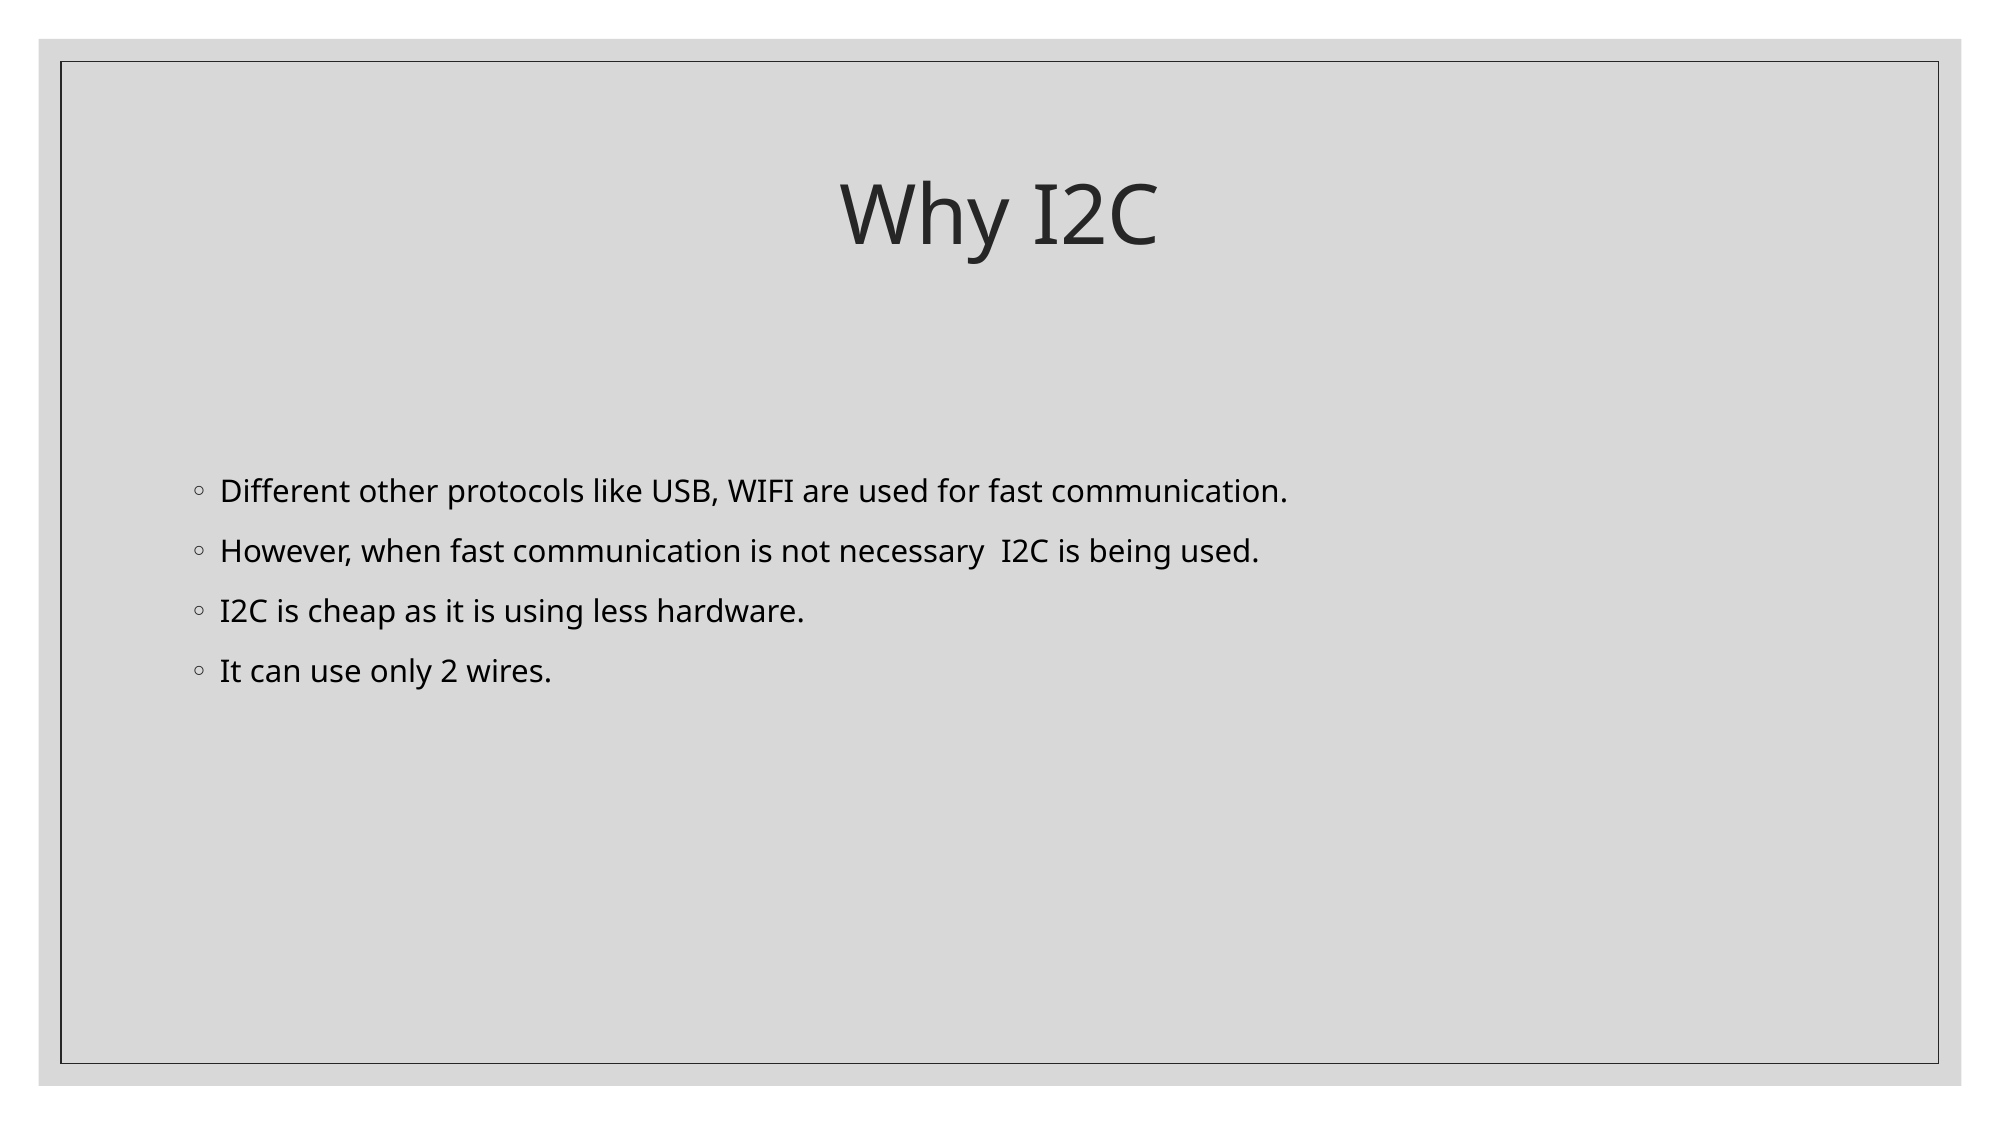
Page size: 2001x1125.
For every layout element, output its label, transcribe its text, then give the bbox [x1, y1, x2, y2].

title Why I2C [174, 105, 1825, 331]
list Different other protocols like USB, WIFI are used for fast communication. However, when fast communication is not necessary I2C is being used. I2C is cheap as it is using less hardware. It can use only 2 wires. [174, 460, 1825, 1092]
